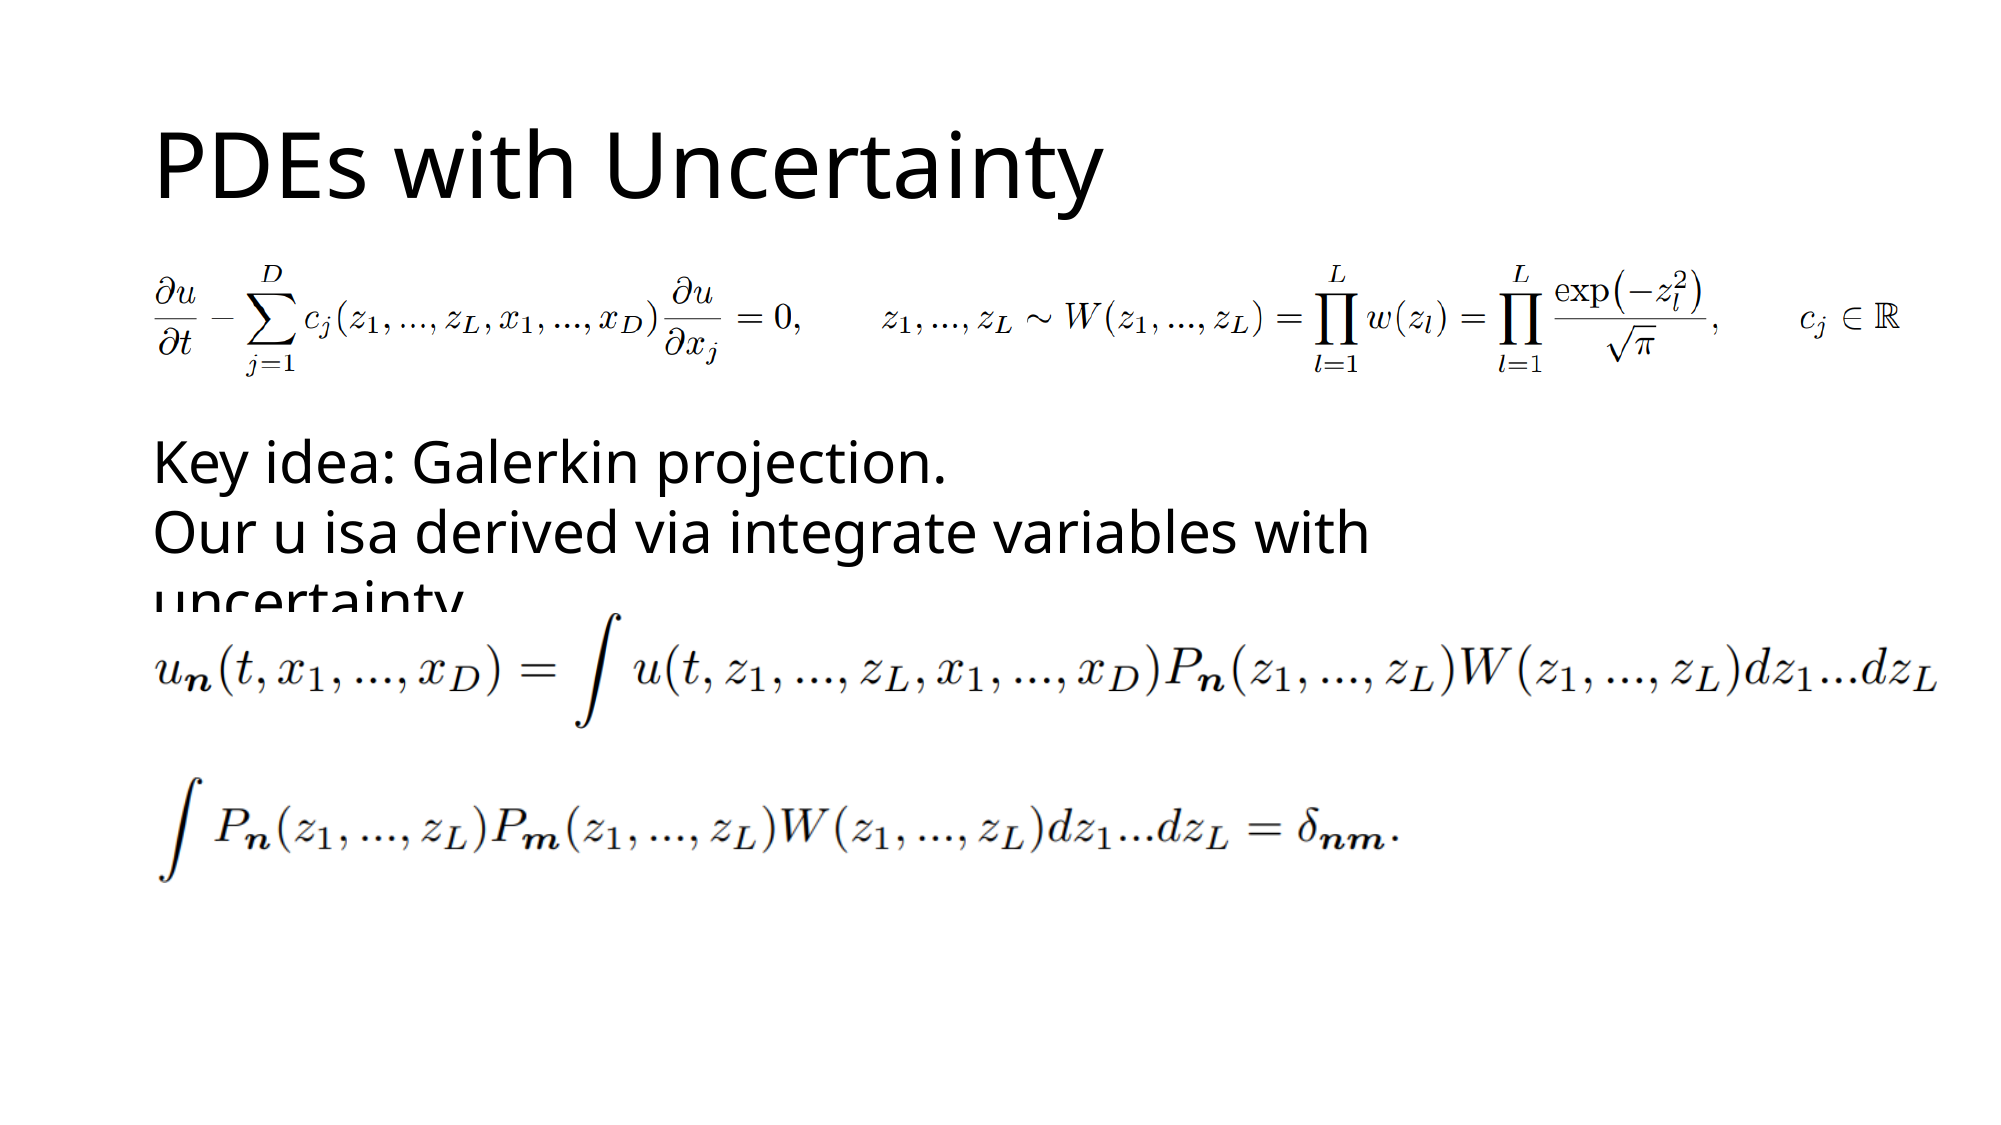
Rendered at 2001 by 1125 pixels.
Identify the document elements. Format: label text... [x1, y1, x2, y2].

picture [137, 760, 1412, 883]
picture [137, 257, 1929, 380]
picture [137, 612, 1960, 729]
text_box Key idea: Galerkin projection. Our u isa derived via integrate variables with uncertainty. [137, 417, 1727, 612]
title PDEs with Uncertainty [137, 59, 1863, 257]
